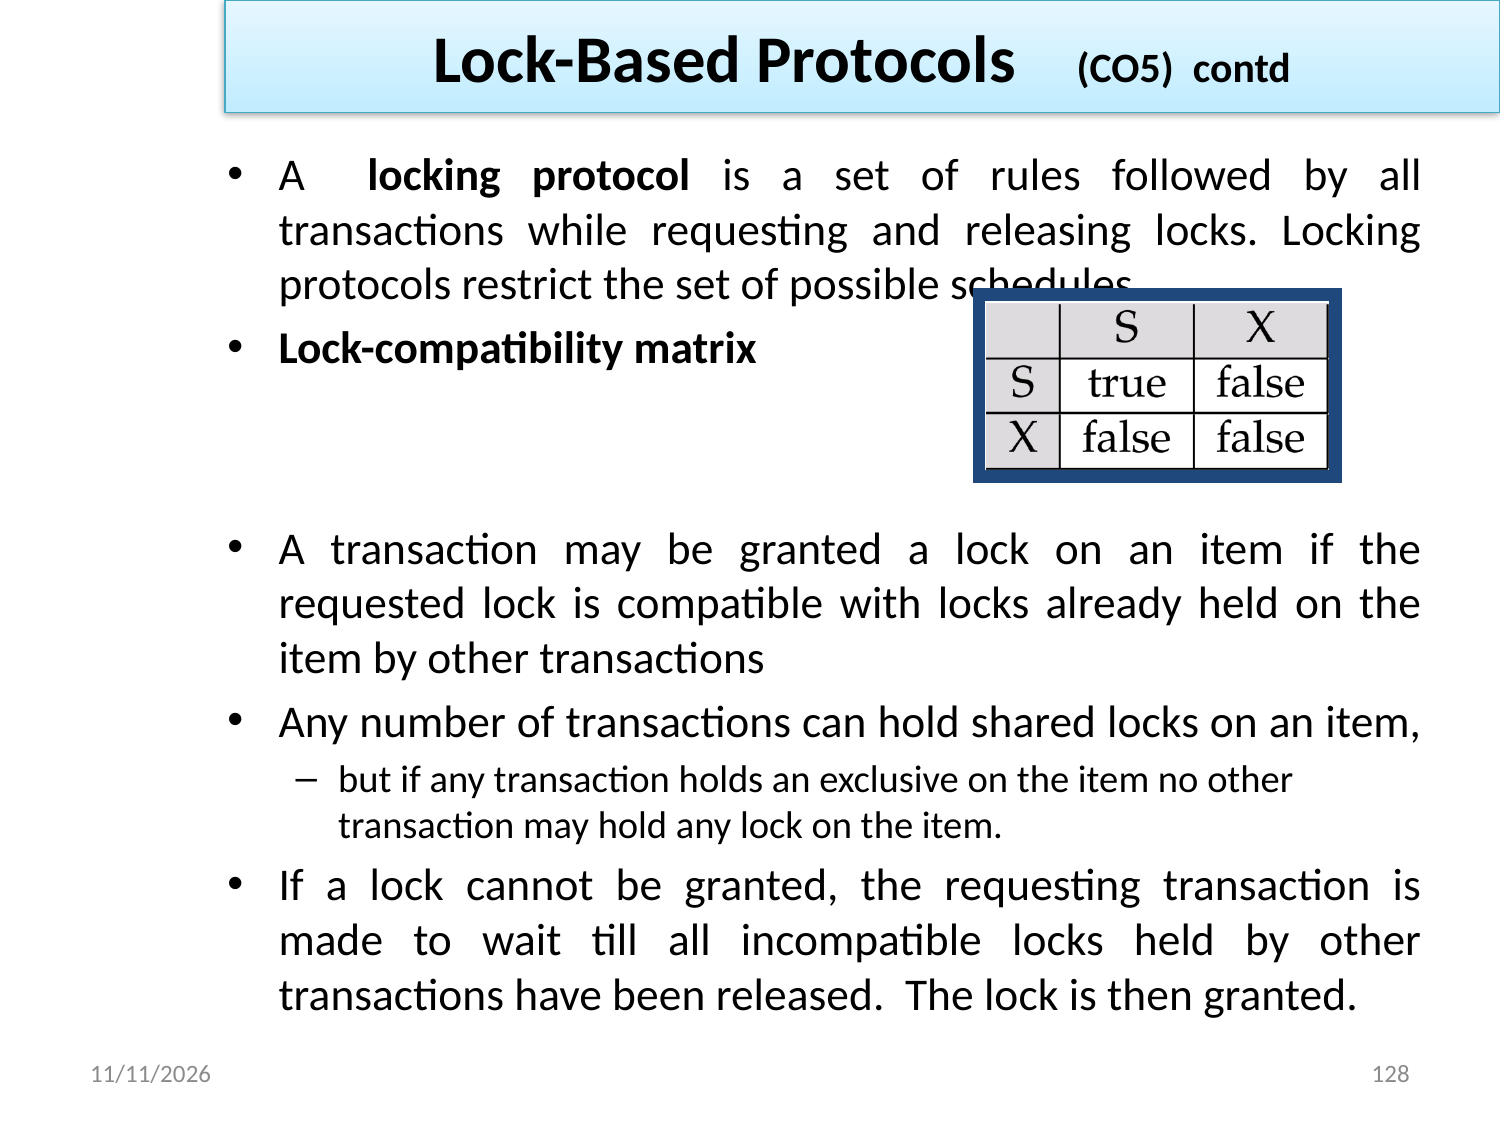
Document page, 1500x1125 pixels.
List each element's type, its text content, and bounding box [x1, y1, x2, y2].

text_box A locking protocol is a set of rules followed by all transactions while requesting and releasing locks. Locking protocols restrict the set of possible schedules. Lock-compatibility matrix A transaction may be granted a lock on an item if the requested lock is compatible with locks already held on the item by other transactions Any number of transactions can hold shared locks on an item, but if any transaction holds an exclusive on the item no other transaction may hold any lock on the item. If a lock cannot be granted, the requesting transaction is made to wait till all incompatible locks held by other transactions have been released. The lock is then granted. [212, 137, 1438, 1075]
text_box Lock-Based Protocols (CO5) contd [224, 0, 1500, 113]
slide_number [75, 1042, 425, 1103]
picture [985, 300, 1330, 471]
slide_number 128 [1074, 1075, 1425, 1103]
